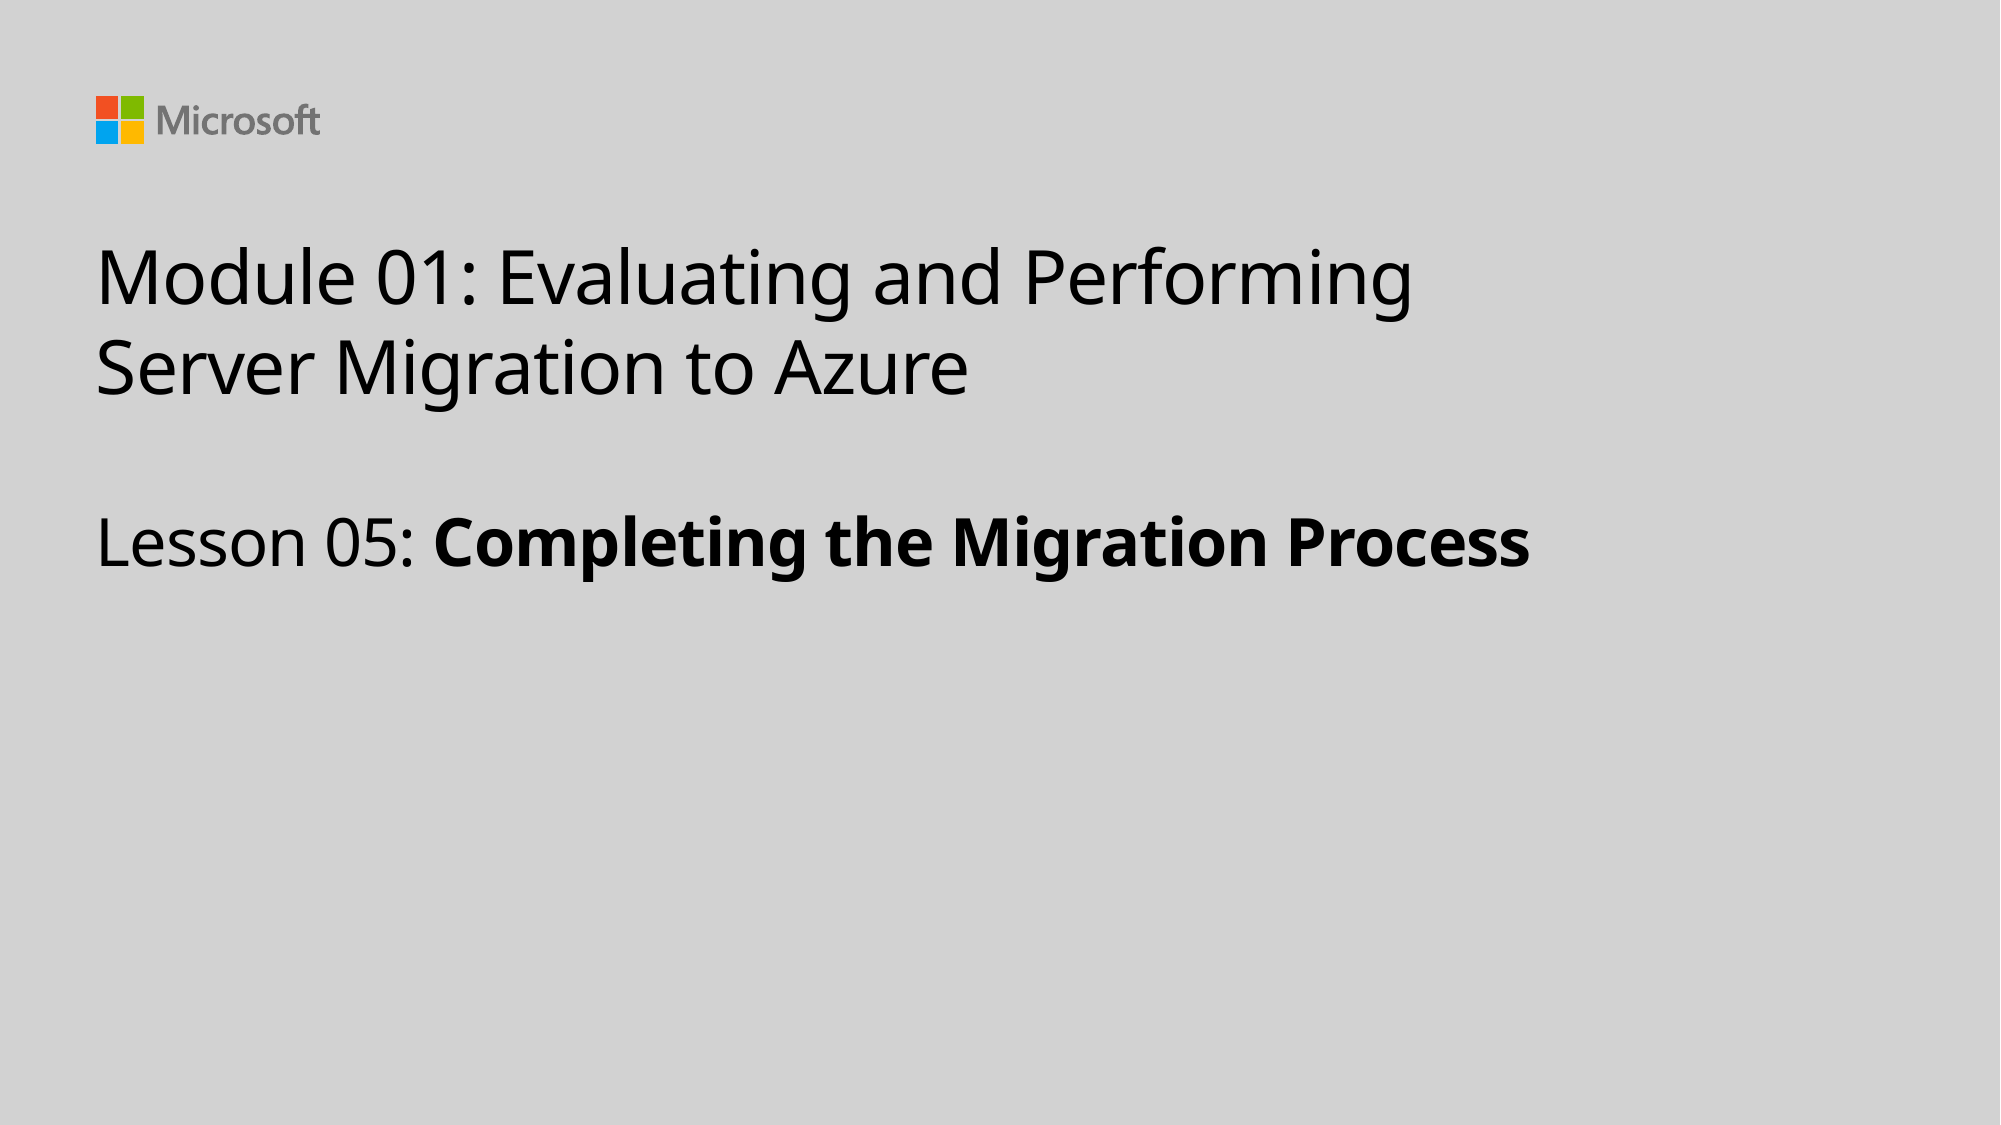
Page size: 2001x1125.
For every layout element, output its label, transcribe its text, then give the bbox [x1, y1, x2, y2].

title Module 01: Evaluating and Performing Server Migration to Azure Lesson 05: Completing the Migration Process [95, 216, 1596, 580]
